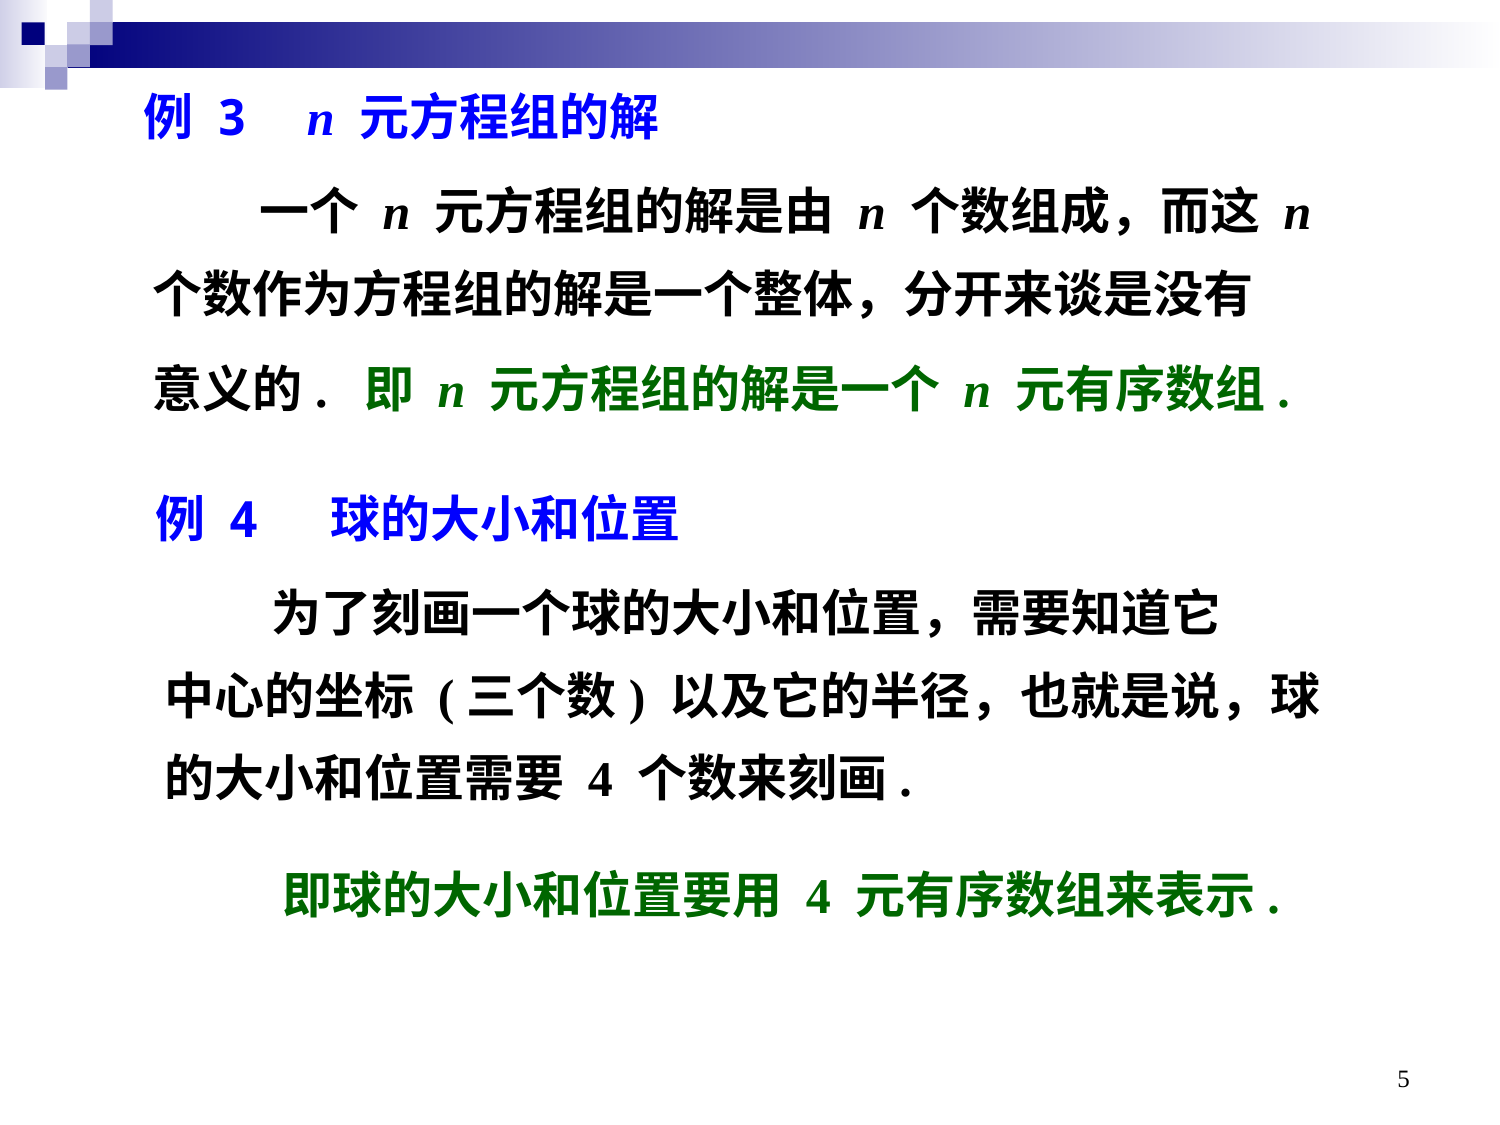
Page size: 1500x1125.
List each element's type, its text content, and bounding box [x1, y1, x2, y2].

text_box 个数作为方程组的解是一个整体，分开来谈是没有 [138, 255, 1489, 330]
text_box 意义的. 即 n 元方程组的解是一个 n 元有序数组. [138, 349, 1491, 425]
text_box 一个 n 元方程组的解是由 n 个数组成，而这 n [244, 172, 1459, 248]
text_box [140, 479, 1500, 932]
slide_number 5 [1074, 1024, 1426, 1101]
text_box 例 3 n 元方程组的解 [128, 78, 979, 153]
